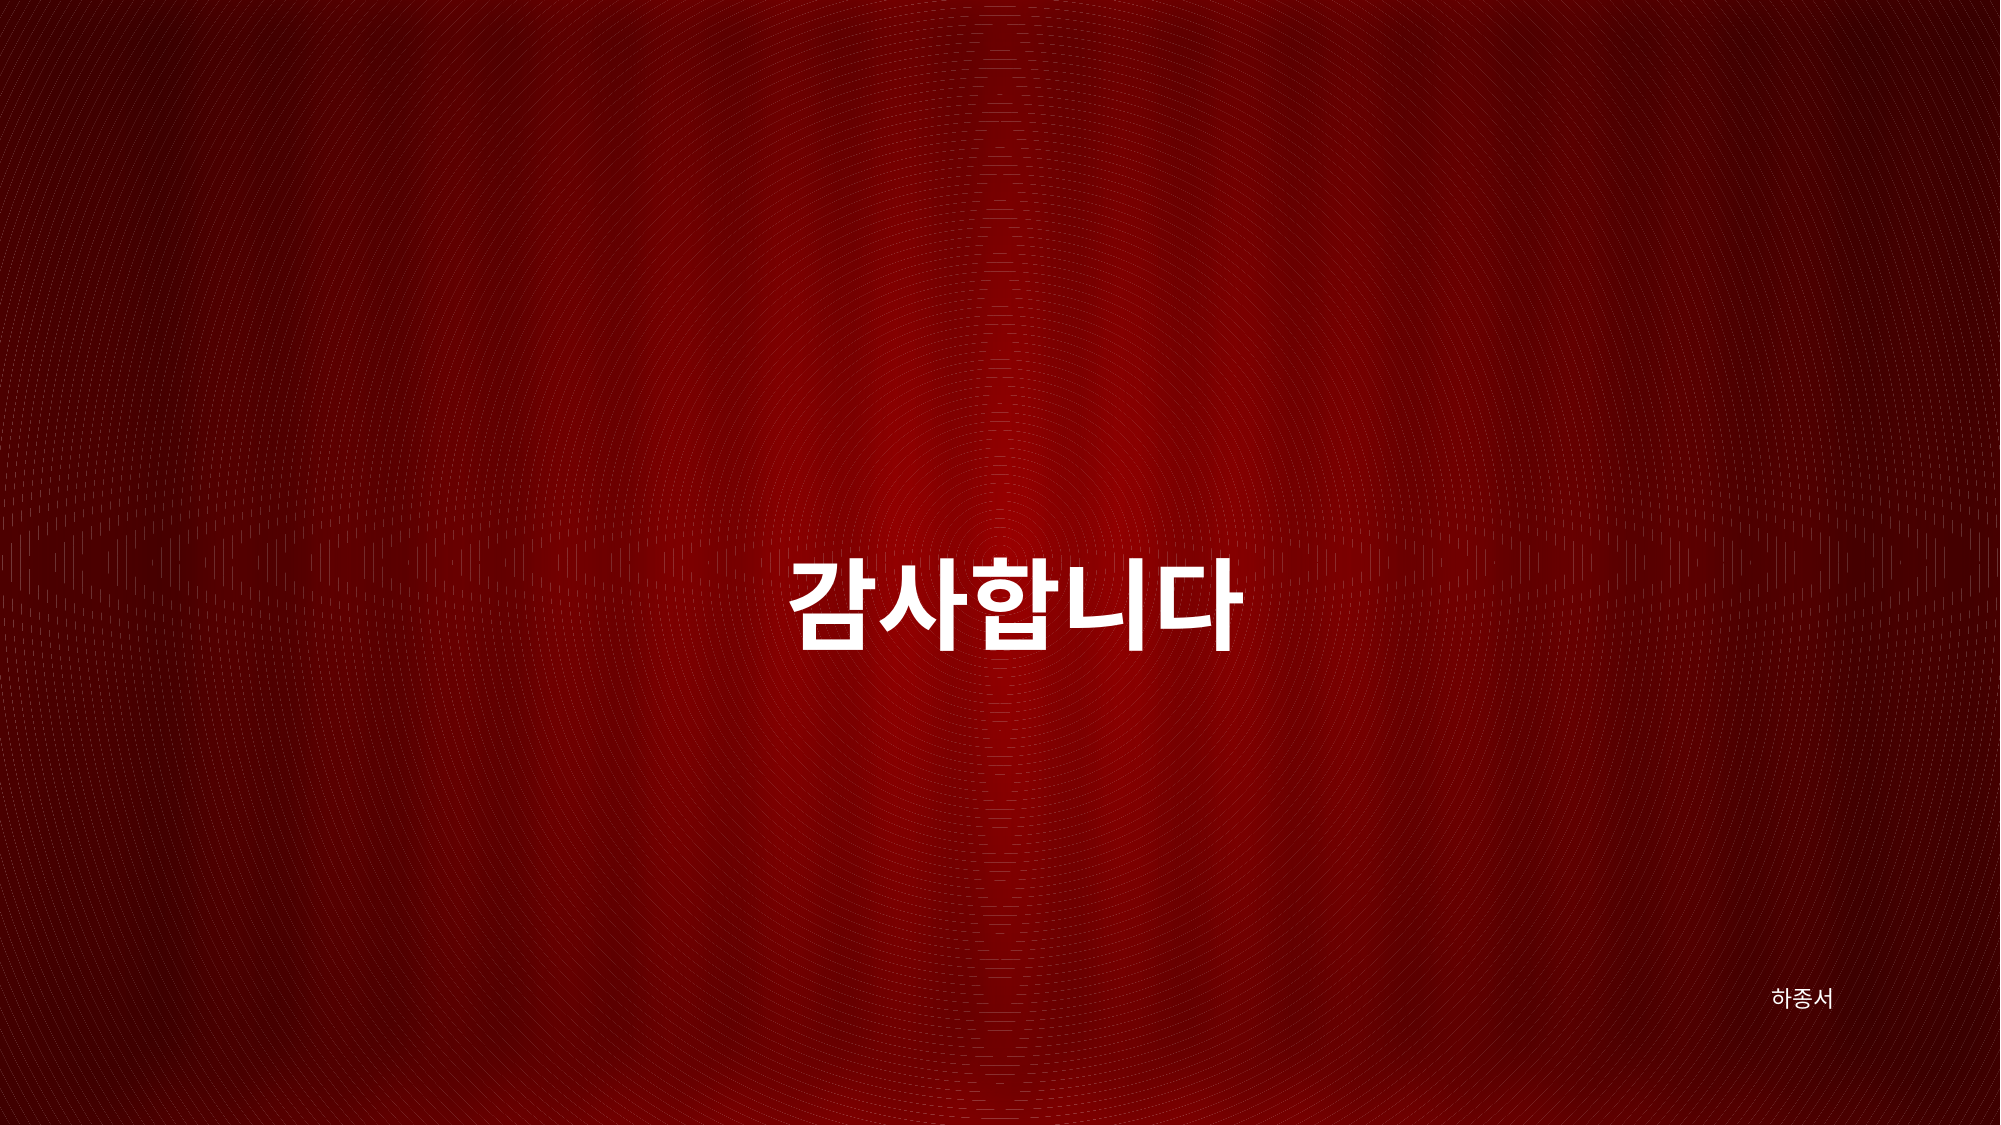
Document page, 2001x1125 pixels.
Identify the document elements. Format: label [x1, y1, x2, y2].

text_box [0, 0, 2000, 1125]
